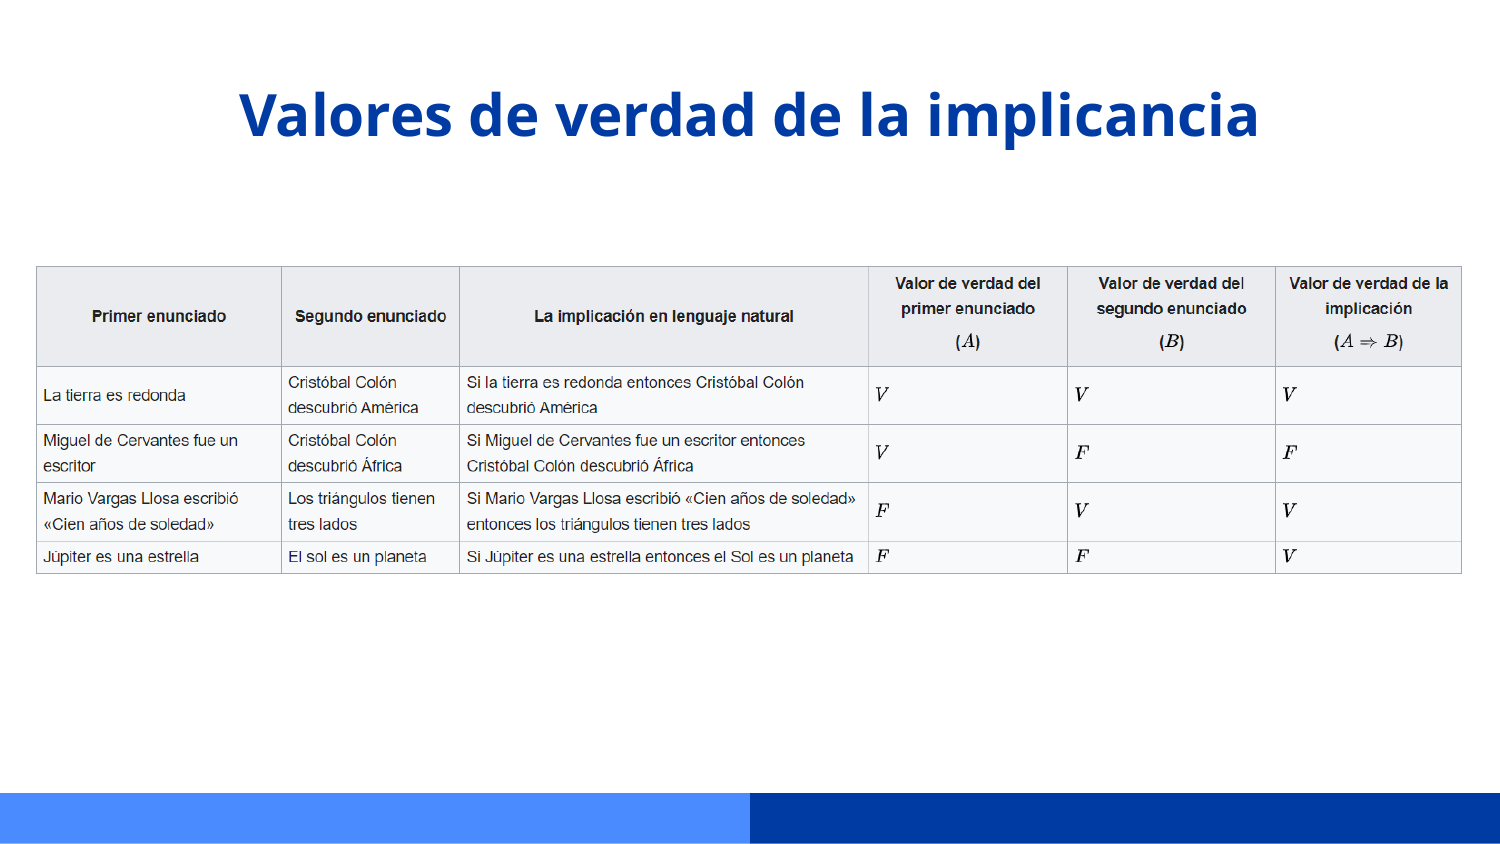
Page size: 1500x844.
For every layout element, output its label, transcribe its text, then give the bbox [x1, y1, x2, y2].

picture [31, 262, 1469, 581]
title Valores de verdad de la implicancia [117, 62, 1383, 157]
